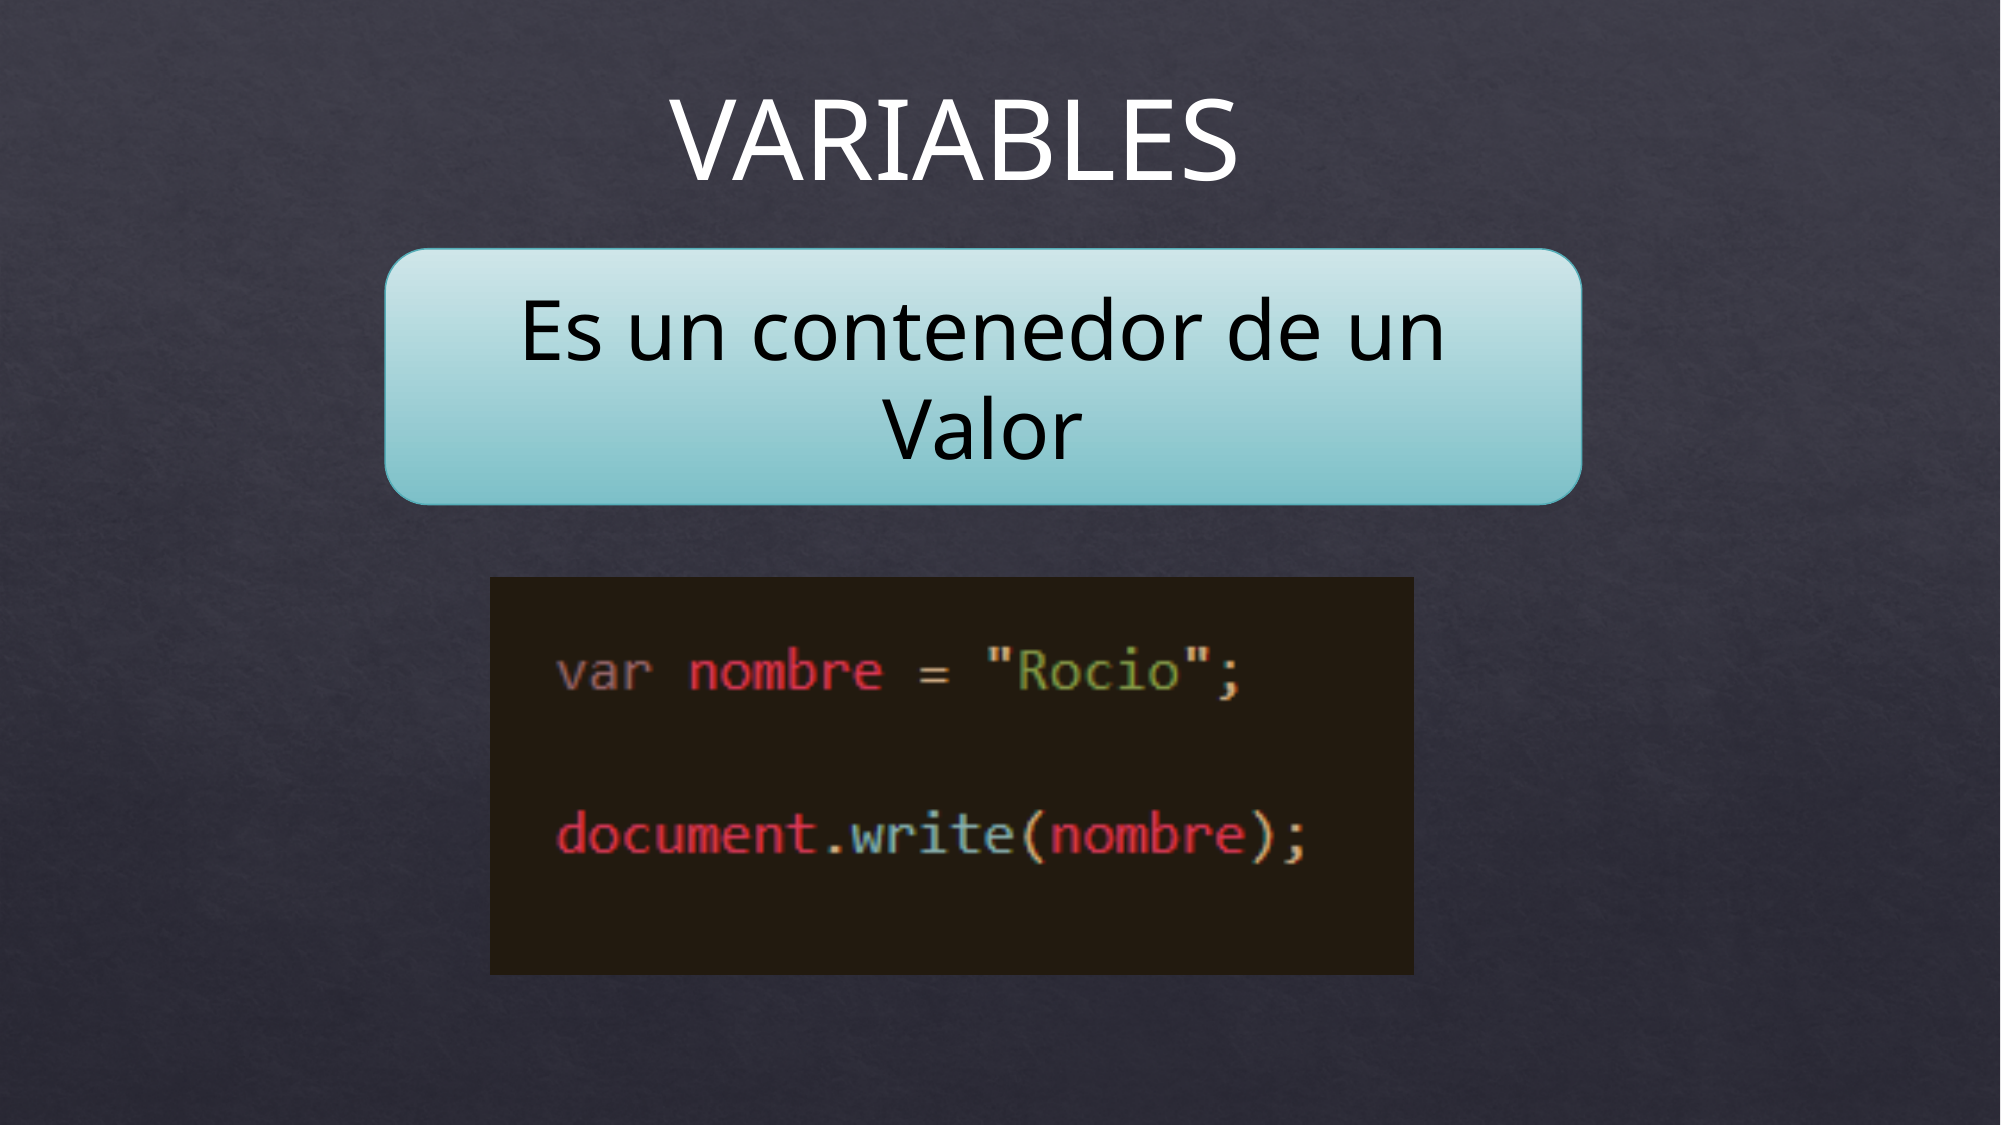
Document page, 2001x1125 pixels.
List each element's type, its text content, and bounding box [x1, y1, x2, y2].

text_box VARIABLES [654, 60, 1257, 211]
text_box Es un contenedor de un Valor [384, 247, 1583, 506]
picture [490, 576, 1414, 976]
